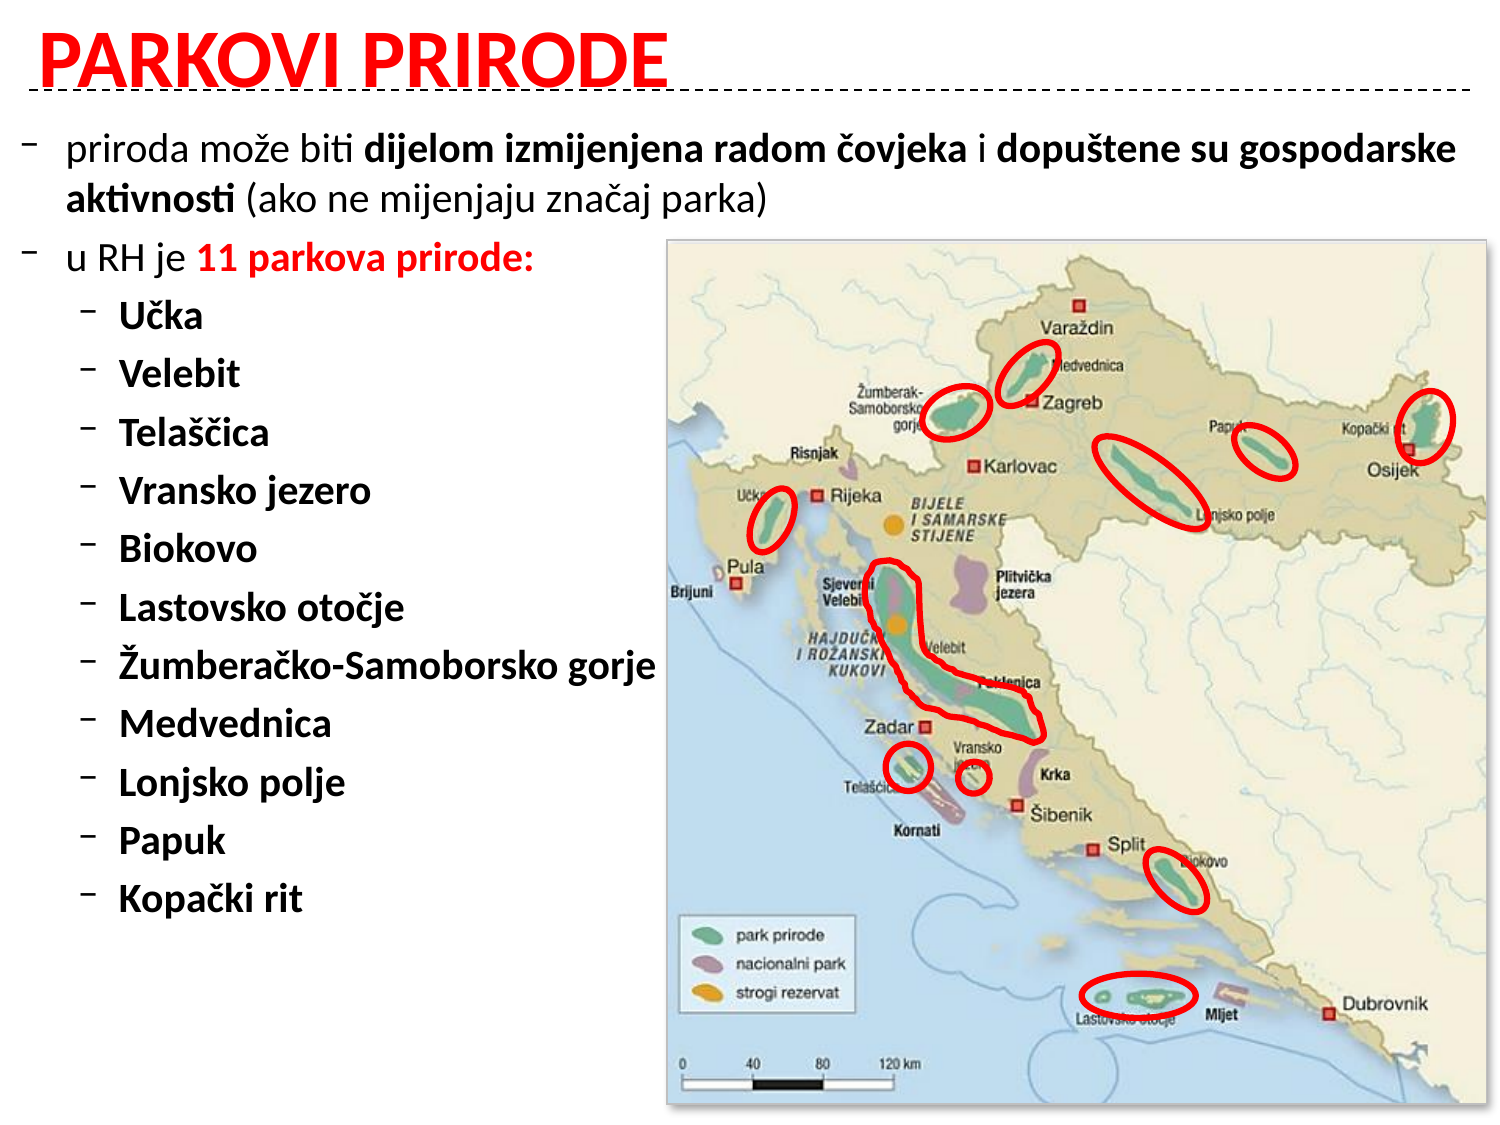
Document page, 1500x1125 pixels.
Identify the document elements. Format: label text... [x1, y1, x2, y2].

list priroda može biti dijelom izmijenjena radom čovjeka i dopuštene su gospodarske aktivnosti (ako ne mijenjaju značaj parka) u RH je 11 parkova prirode: Učka Velebit Telaščica Vransko jezero Biokovo Lastovsko otočje Žumberačko-Samoborsko gorje Medvednica Lonjsko polje Papuk Kopački rit [3, 113, 1500, 1094]
title PARKOVI PRIRODE [23, 7, 1477, 102]
picture [667, 240, 1486, 1104]
